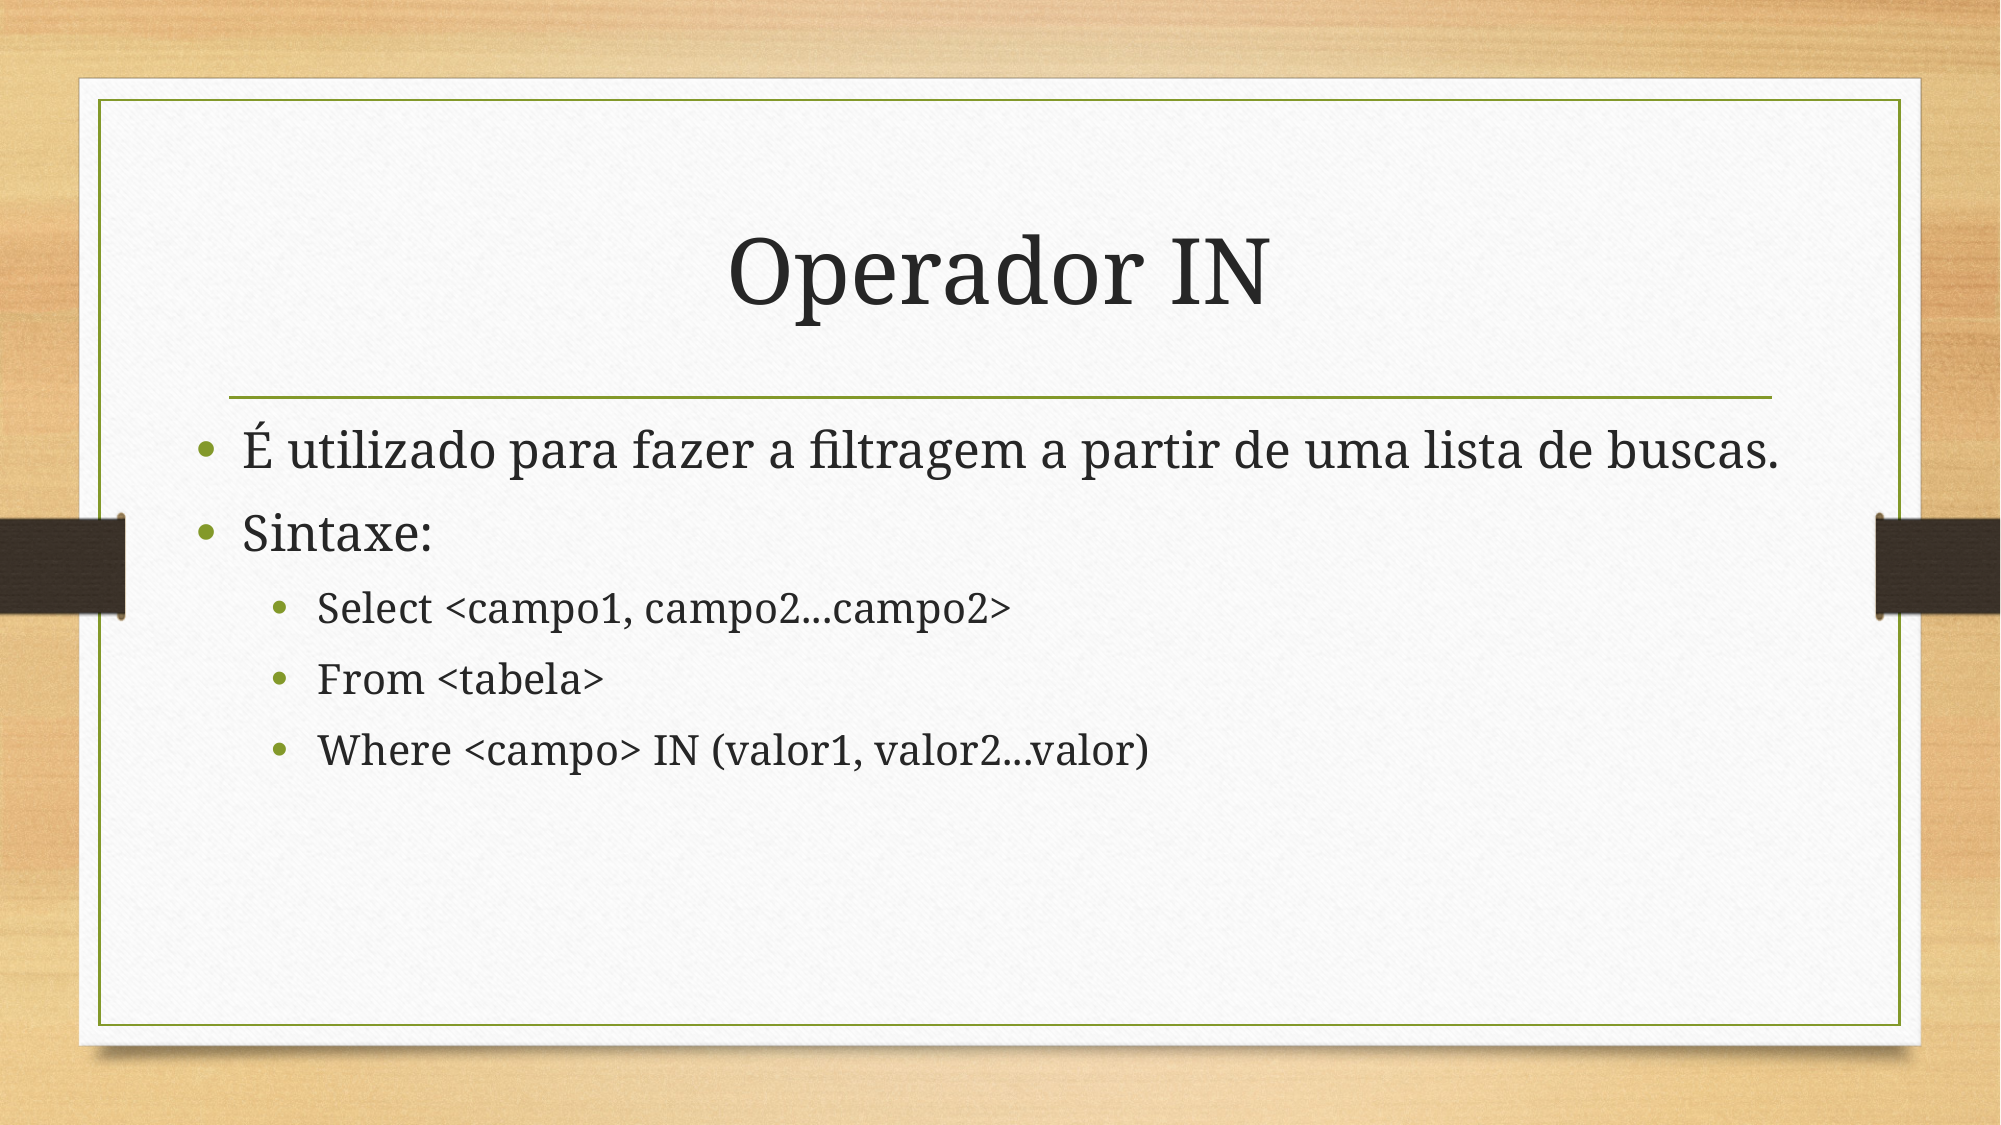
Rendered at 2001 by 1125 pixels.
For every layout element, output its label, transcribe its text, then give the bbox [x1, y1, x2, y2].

list É utilizado para fazer a filtragem a partir de uma lista de buscas. Sintaxe: Select <campo1, campo2...campo2> From <tabela> Where <campo> IN (valor1, valor2...valor) [181, 411, 1906, 1125]
picture [0, 0, 2001, 1125]
title Operador IN [212, 161, 1788, 375]
